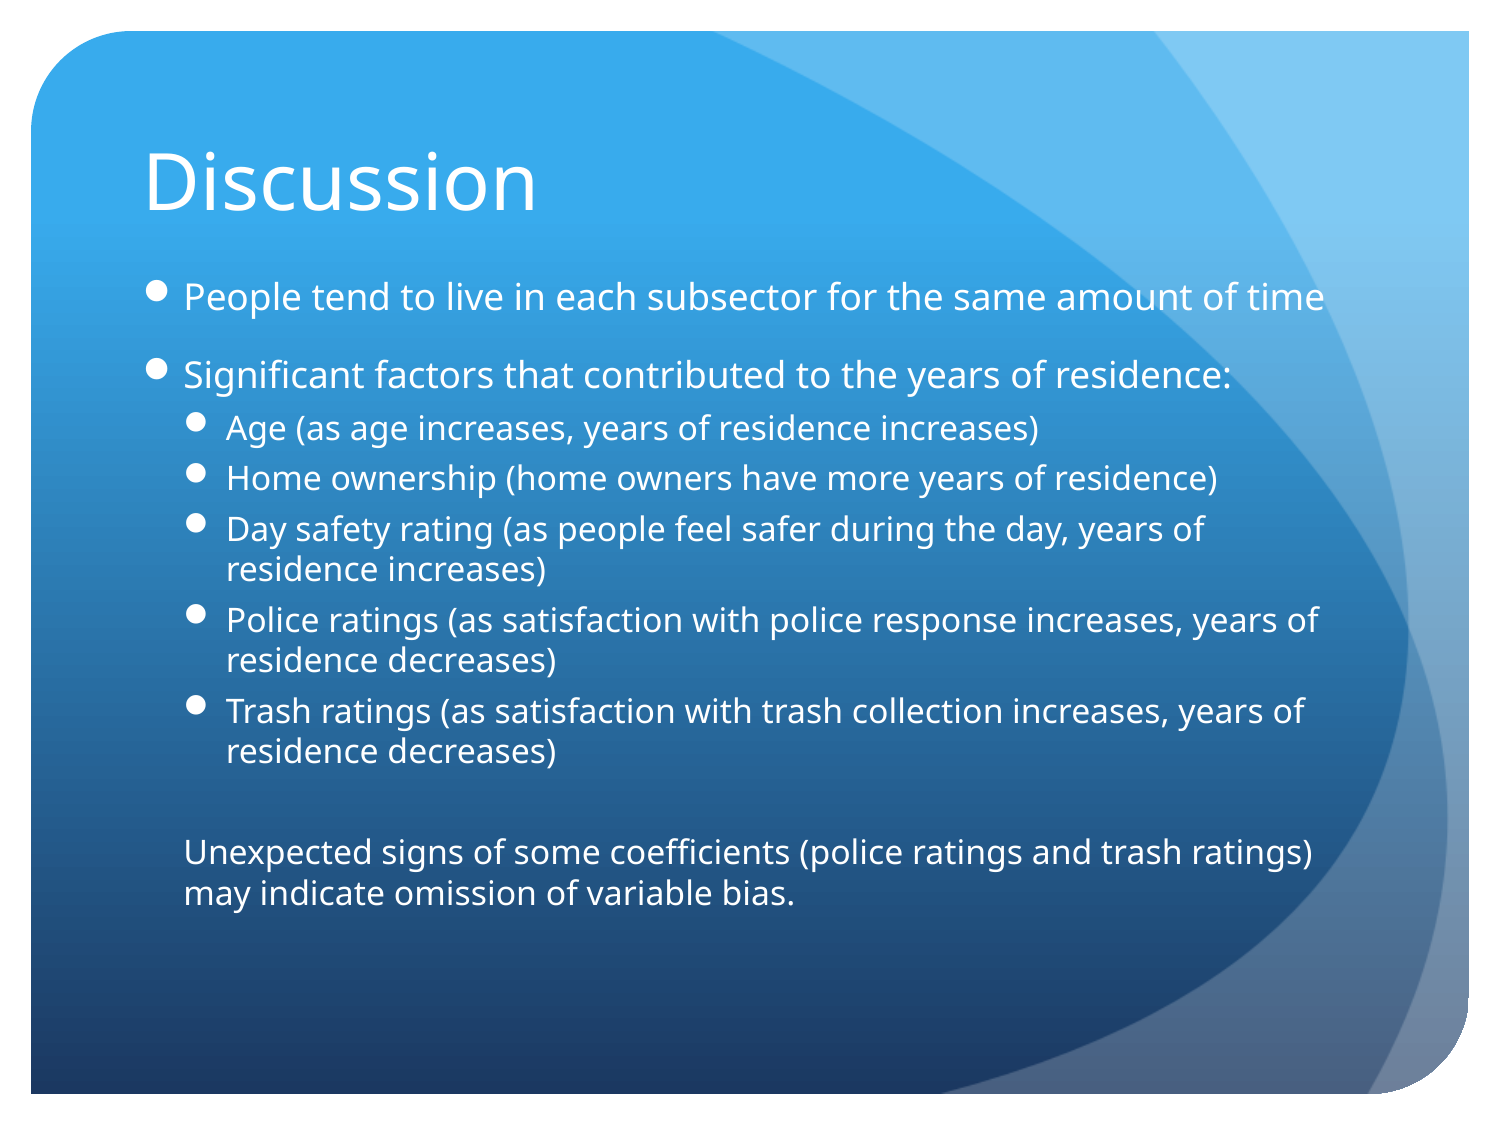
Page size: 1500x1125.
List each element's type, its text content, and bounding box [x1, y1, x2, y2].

list People tend to live in each subsector for the same amount of time Significant factors that contributed to the years of residence: Age (as age increases, years of residence increases) Home ownership (home owners have more years of residence) Day safety rating (as people feel safer during the day, years of residence increases) Police ratings (as satisfaction with police response increases, years of residence decreases) Trash ratings (as satisfaction with trash collection increases, years of residence decreases) Unexpected signs of some coefficients (police ratings and trash ratings) may indicate omission of variable bias. [127, 265, 1372, 957]
picture [24, 30, 1473, 1094]
title Discussion [127, 62, 1372, 234]
